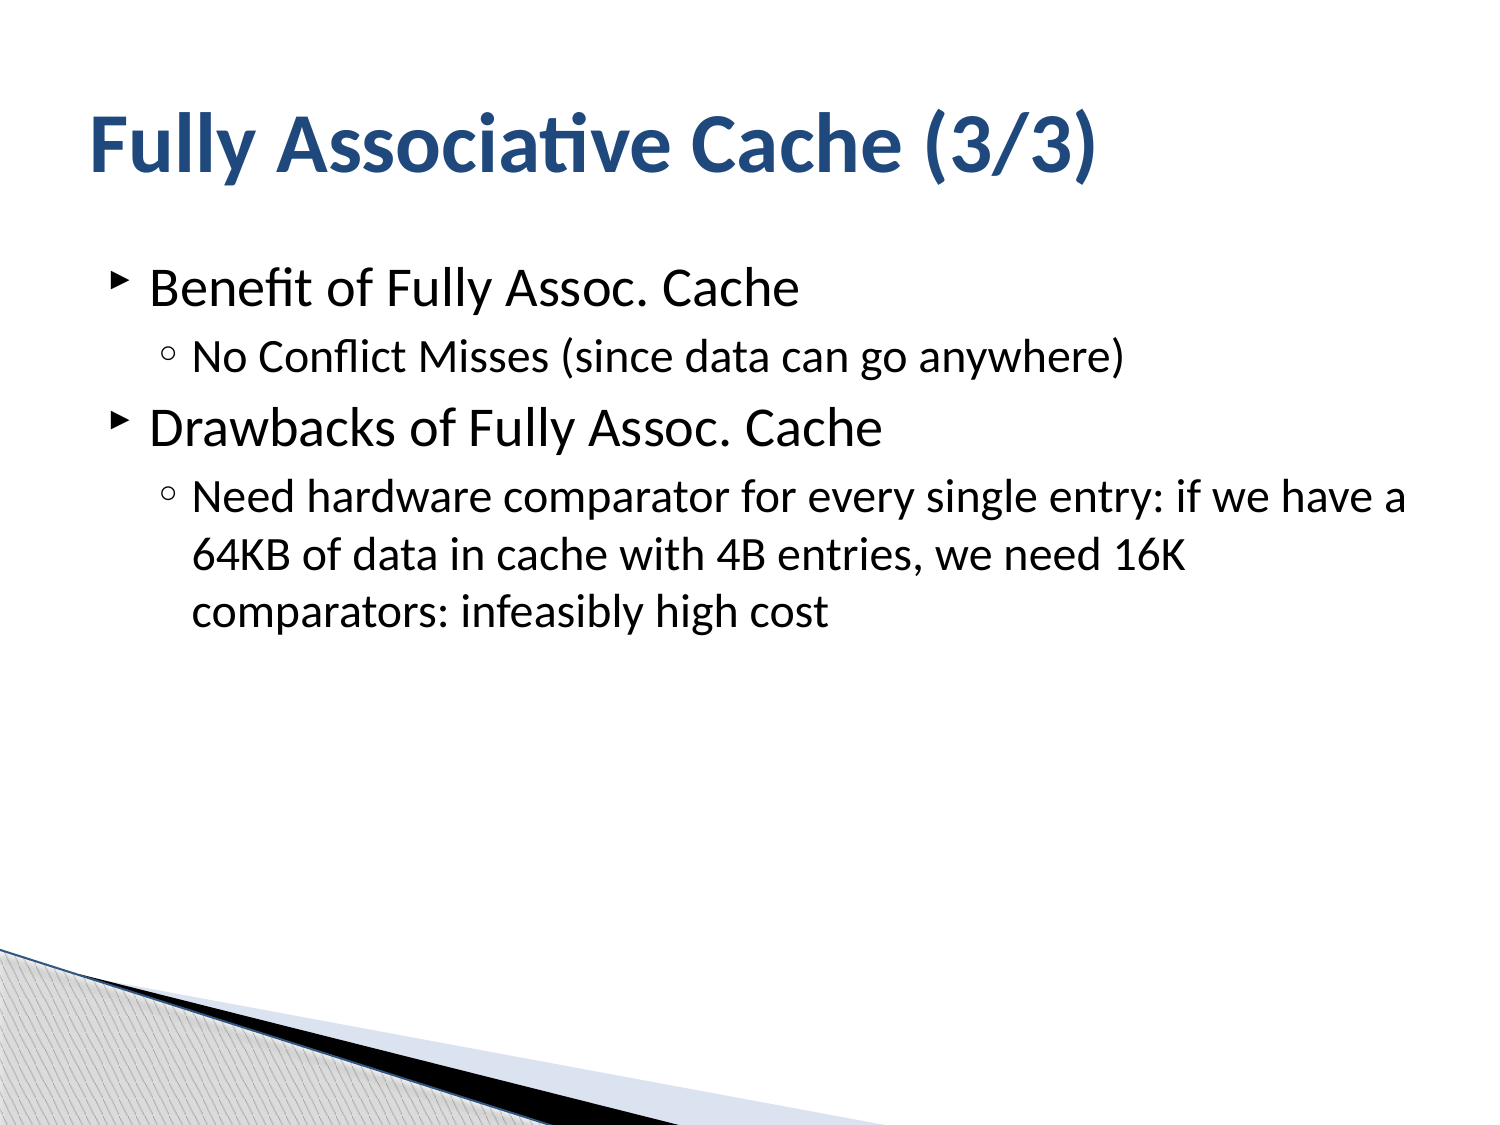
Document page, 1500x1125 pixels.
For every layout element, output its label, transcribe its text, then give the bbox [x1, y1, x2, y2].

list Benefit of Fully Assoc. Cache No Conflict Misses (since data can go anywhere) Drawbacks of Fully Assoc. Cache Need hardware comparator for every single entry: if we have a 64KB of data in cache with 4B entries, we need 16K comparators: infeasibly high cost [75, 243, 1425, 986]
title Fully Associative Cache (3/3) [75, 45, 1425, 233]
